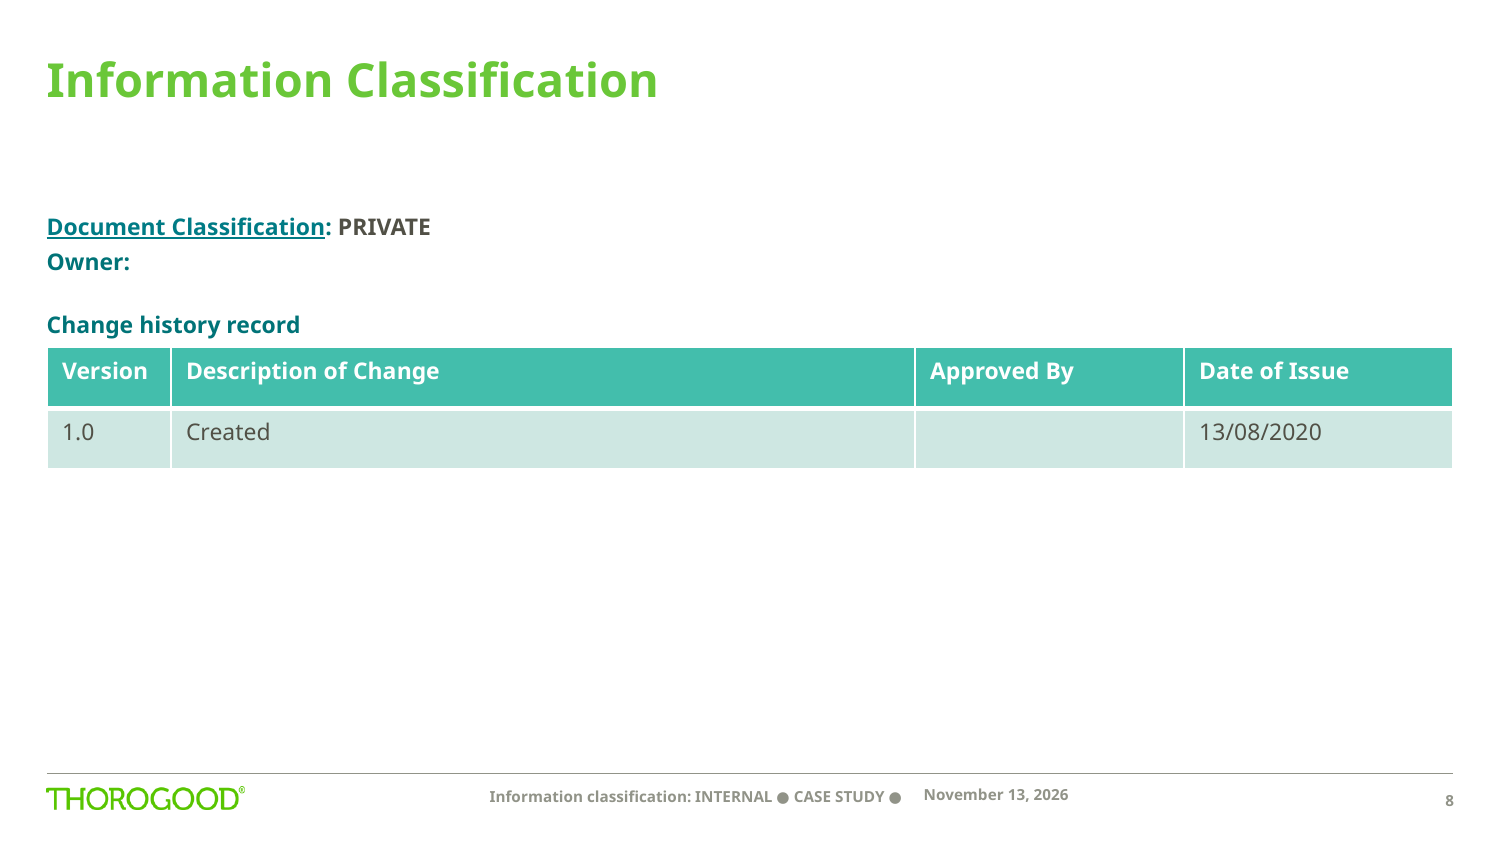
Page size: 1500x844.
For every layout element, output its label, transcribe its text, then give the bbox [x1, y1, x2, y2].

table_cell [916, 411, 1183, 468]
table_cell 13/08/2020 [1185, 411, 1452, 468]
list Document Classification: PRIVATE Owner: Change history record [46, 207, 1454, 347]
slide_number 8 [1406, 793, 1455, 812]
table_cell Created [172, 411, 914, 468]
table_header Description of Change [172, 348, 914, 406]
footer Information classification: INTERNAL ● CASE STUDY ● [330, 787, 902, 818]
table_cell 1.0 [48, 411, 170, 468]
table_header Approved By [916, 348, 1183, 406]
table_header Date of Issue [1185, 348, 1452, 406]
table_header Version [48, 348, 170, 406]
picture [46, 786, 245, 810]
title Information Classification [46, 53, 1454, 107]
text_box 2 July 2024 [923, 787, 1101, 806]
